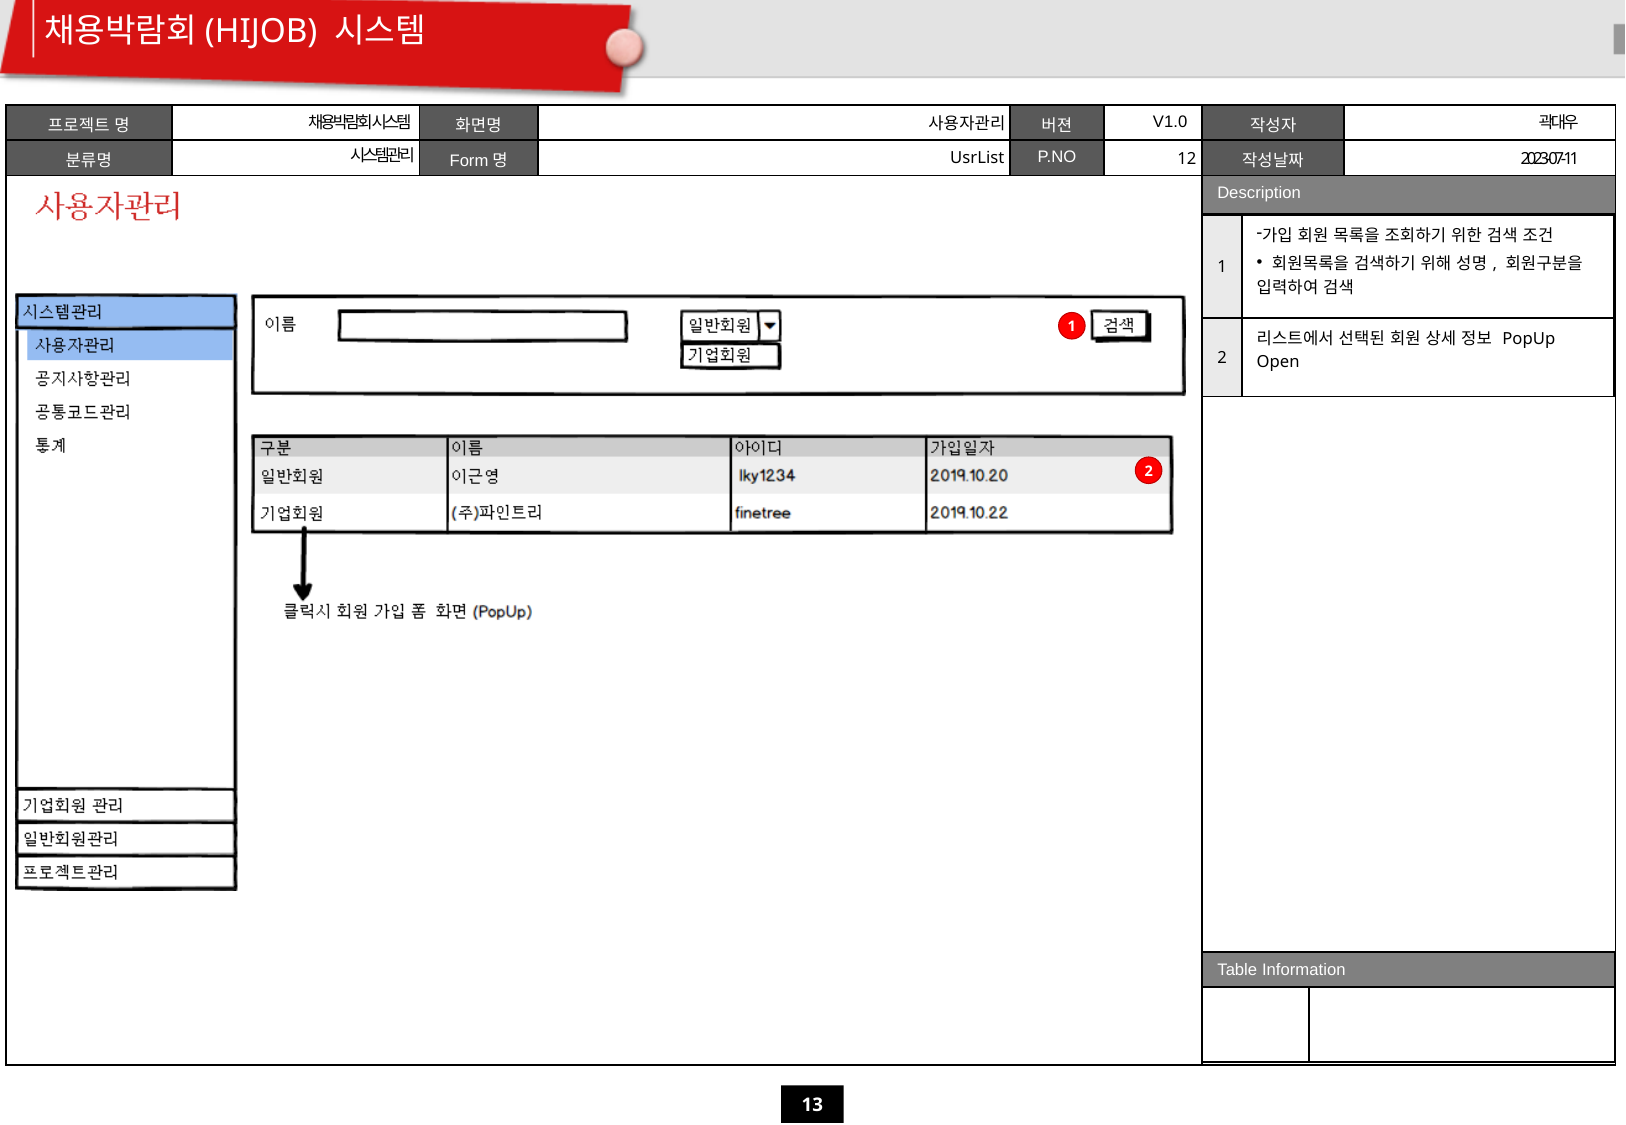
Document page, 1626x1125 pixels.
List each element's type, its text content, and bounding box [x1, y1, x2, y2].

text_box 2023-07-11 [1351, 144, 1586, 172]
table_header 가입 회원 목록을 조회하기 위한 검색 조건 회원목록을 검색하기 위해 성명, 회원구분을 입력하여 검색 [1243, 216, 1613, 317]
table_cell 2 [1203, 319, 1241, 396]
table_header Table Information [1203, 953, 1614, 986]
text_box 사용자관리 [539, 103, 1012, 142]
table_cell [1310, 988, 1614, 1061]
picture [15, 187, 1187, 891]
text_box 시스템관리 [174, 137, 422, 173]
text_box 채용박람회(HIJOB) 시스템 [29, 0, 597, 57]
table_cell [1203, 988, 1308, 1061]
text_box 채용박람회 시스템 [183, 108, 418, 136]
text_box 12 [1105, 140, 1203, 176]
table_cell 리스트에서 선택된 회원 상세 정보 PopUp Open [1243, 319, 1613, 396]
text_box 곽대우 [1350, 108, 1585, 136]
text_box UsrList [539, 142, 1011, 173]
table_header 1 [1203, 216, 1241, 317]
picture [0, 0, 1625, 110]
